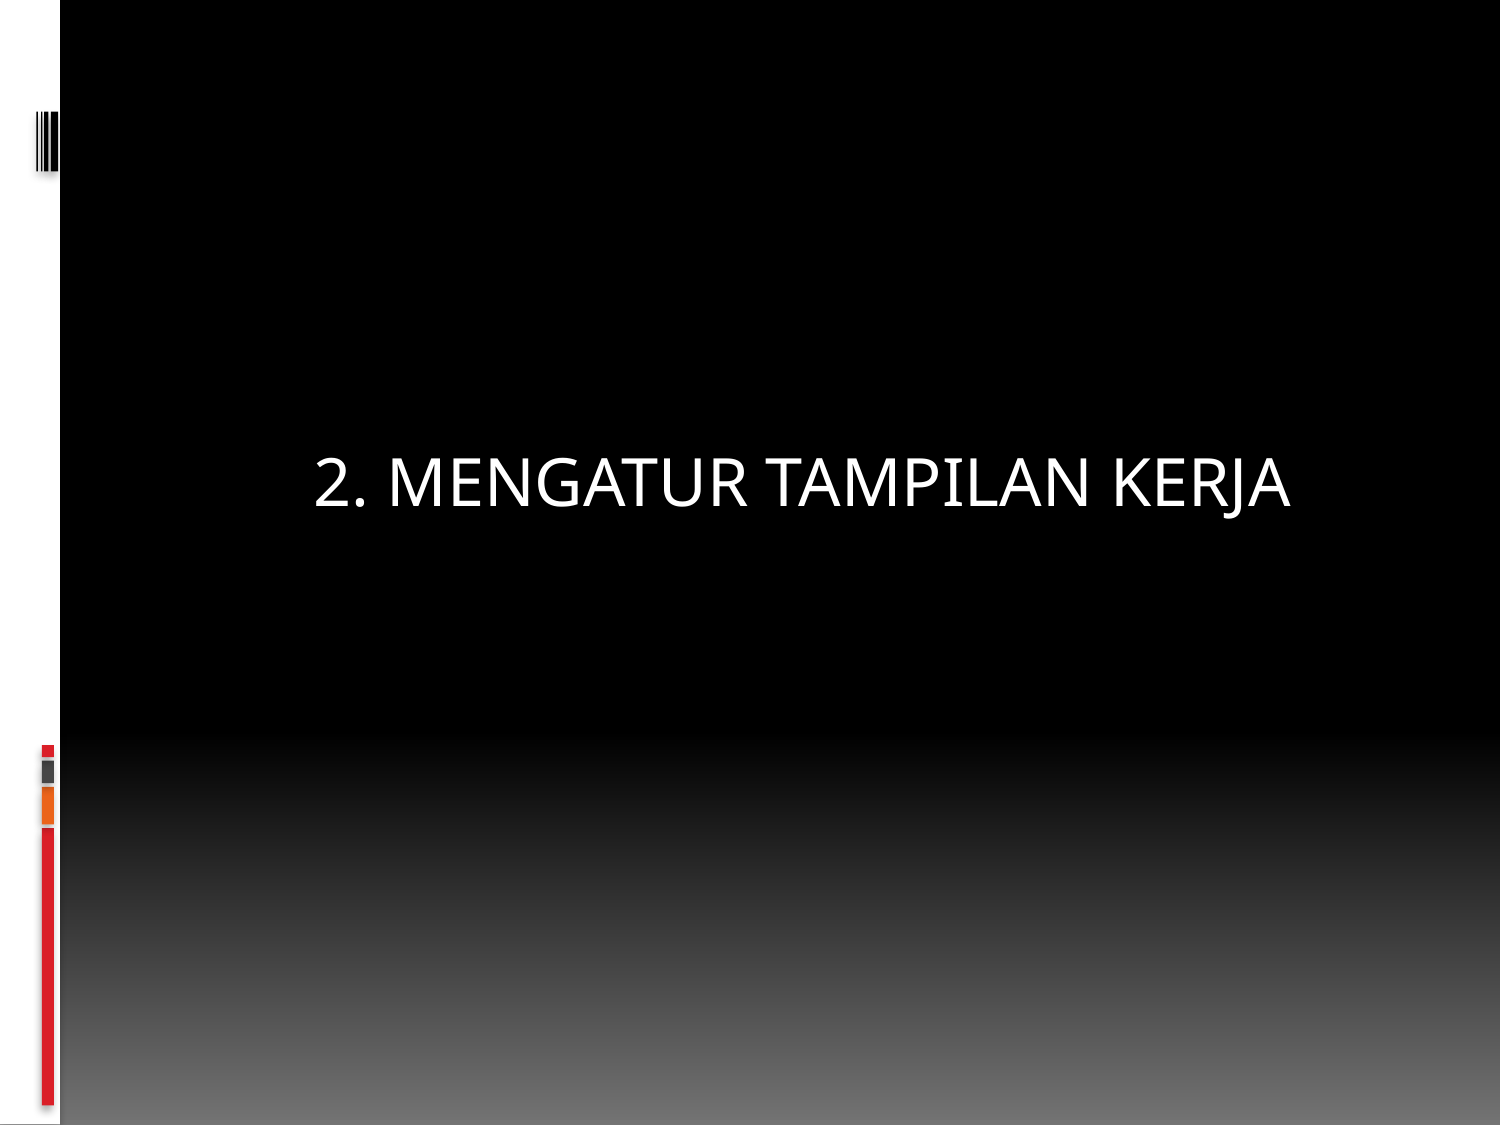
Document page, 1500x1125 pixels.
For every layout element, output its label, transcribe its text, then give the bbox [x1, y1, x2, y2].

list 2. MENGATUR TAMPILAN KERJA [159, 149, 1435, 899]
